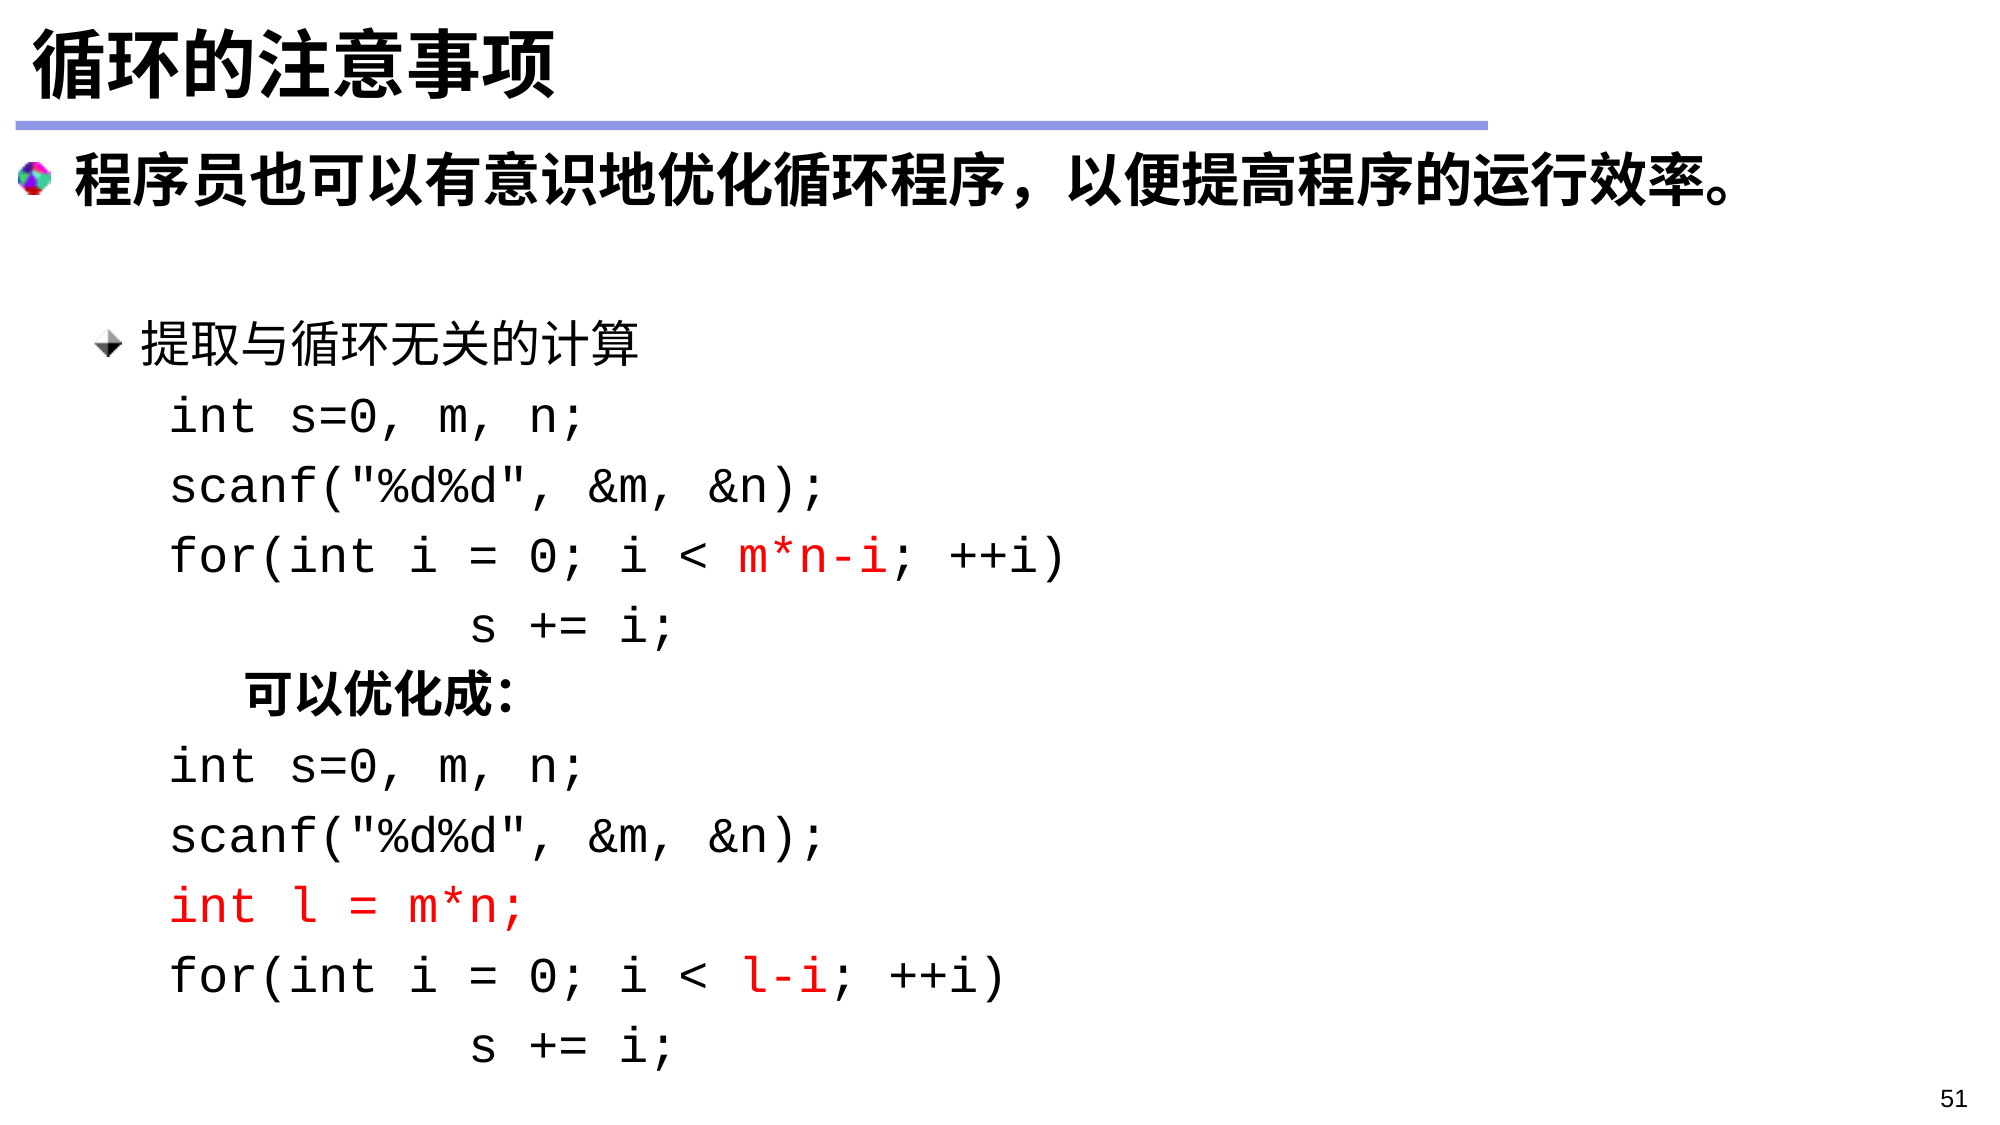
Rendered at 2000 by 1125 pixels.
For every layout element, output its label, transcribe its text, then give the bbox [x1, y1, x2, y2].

picture [93, 328, 122, 357]
picture [18, 162, 51, 195]
title 循环的注意事项 [16, 12, 1984, 114]
list 程序员也可以有意识地优化循环程序，以便提高程序的运行效率。 提取与循环无关的计算 int s=0, m, n; scanf("%d%d", &m, &n); for(int i = 0; i < m*n-i; ++i) s += i; 可以优化成： int s=0, m, n; scanf("%d%d", &m, &n); int l = m*n; for(int i = 0; i < l-i; ++i) s += i; [15, 141, 1984, 1118]
text_box 51 [1786, 1074, 1984, 1113]
